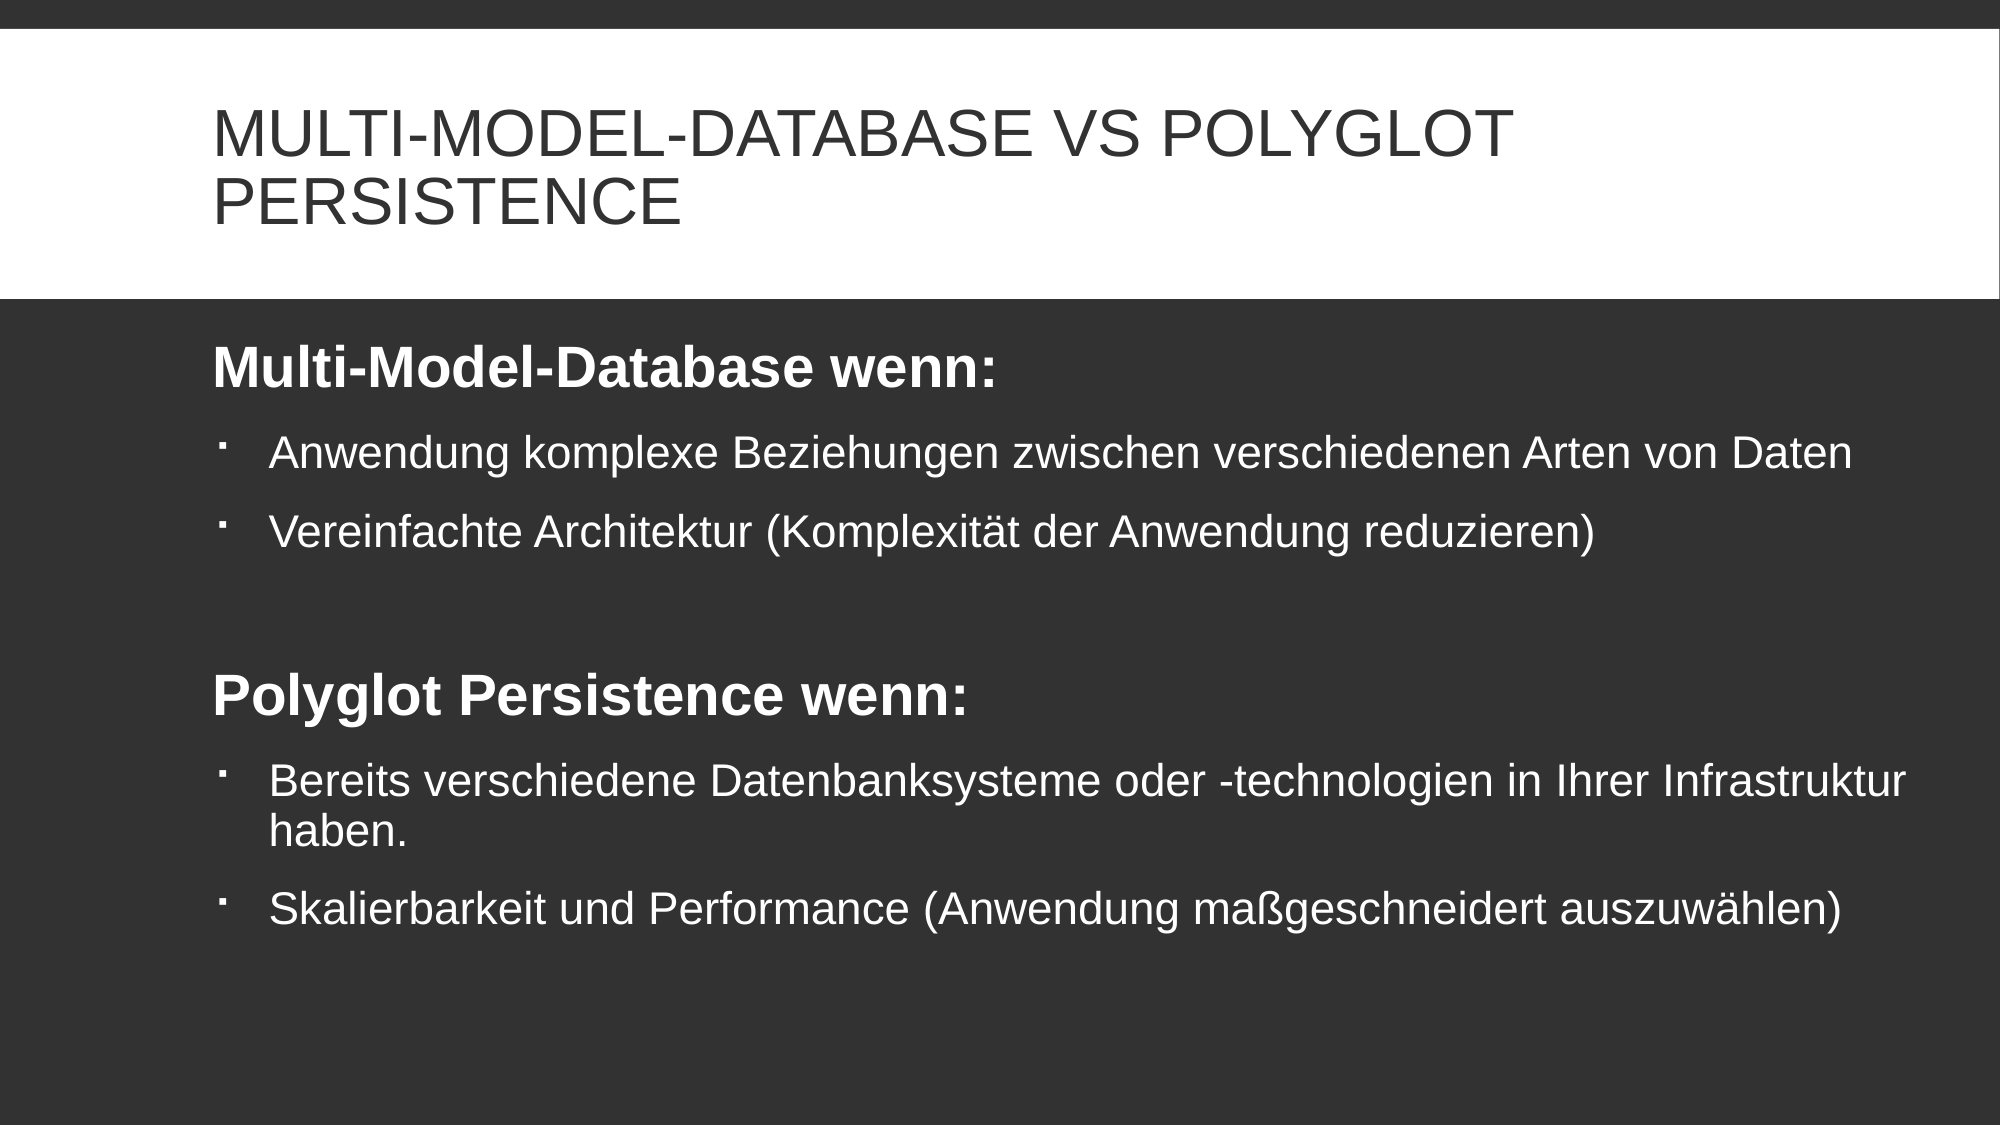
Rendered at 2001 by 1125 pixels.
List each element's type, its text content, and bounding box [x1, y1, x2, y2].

title Multi-Model-Database vs Polyglot Persistence [197, 46, 1854, 295]
list Multi-Model-Database wenn: Anwendung komplexe Beziehungen zwischen verschiedenen Arten von Daten Vereinfachte Architektur (Komplexität der Anwendung reduzieren) Polyglot Persistence wenn: Bereits verschiedene Datenbanksysteme oder -technologien in Ihrer Infrastruktur haben. Skalierbarkeit und Performance (Anwendung maßgeschneidert auszuwählen) [197, 329, 1975, 1020]
